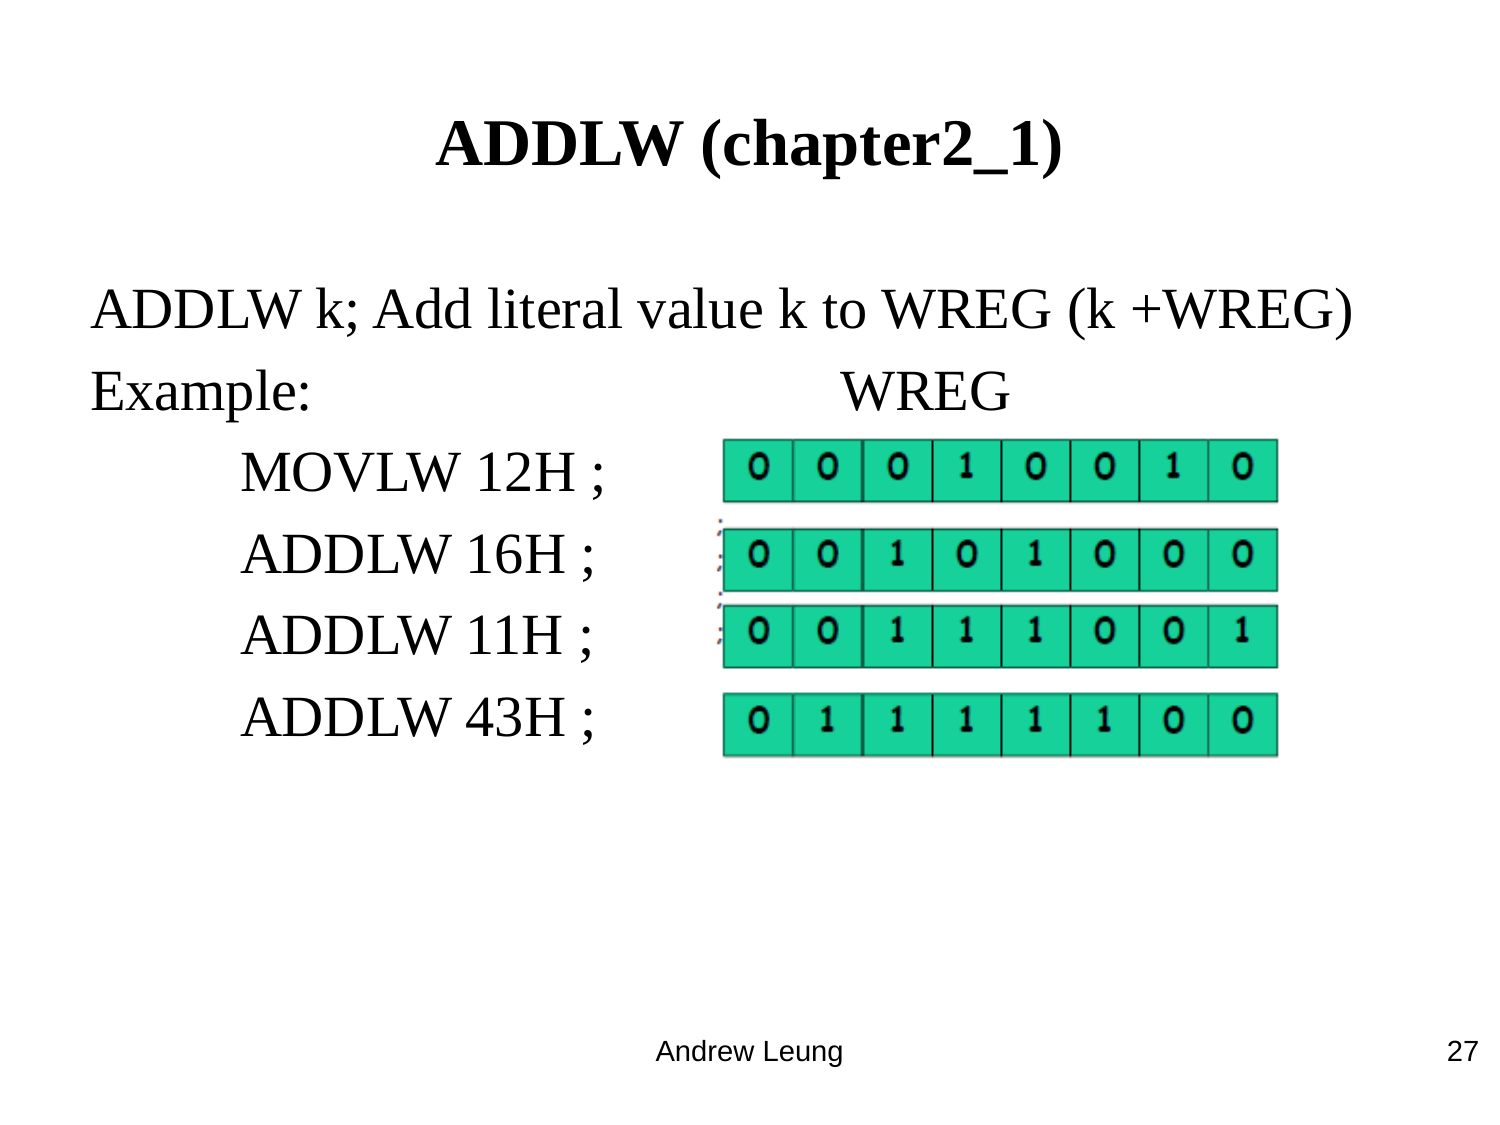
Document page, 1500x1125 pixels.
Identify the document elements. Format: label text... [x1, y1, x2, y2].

list ADDLW k; Add literal value k to WREG (k +WREG) Example: WREG MOVLW 12H ; ADDLW 16H ; ADDLW 11H ; ADDLW 43H ; [75, 262, 1425, 1005]
picture [714, 430, 1286, 764]
slide_number 27 [1143, 1024, 1495, 1103]
title ADDLW (chapter2_1) [75, 45, 1425, 233]
footer Andrew Leung [512, 1024, 988, 1103]
